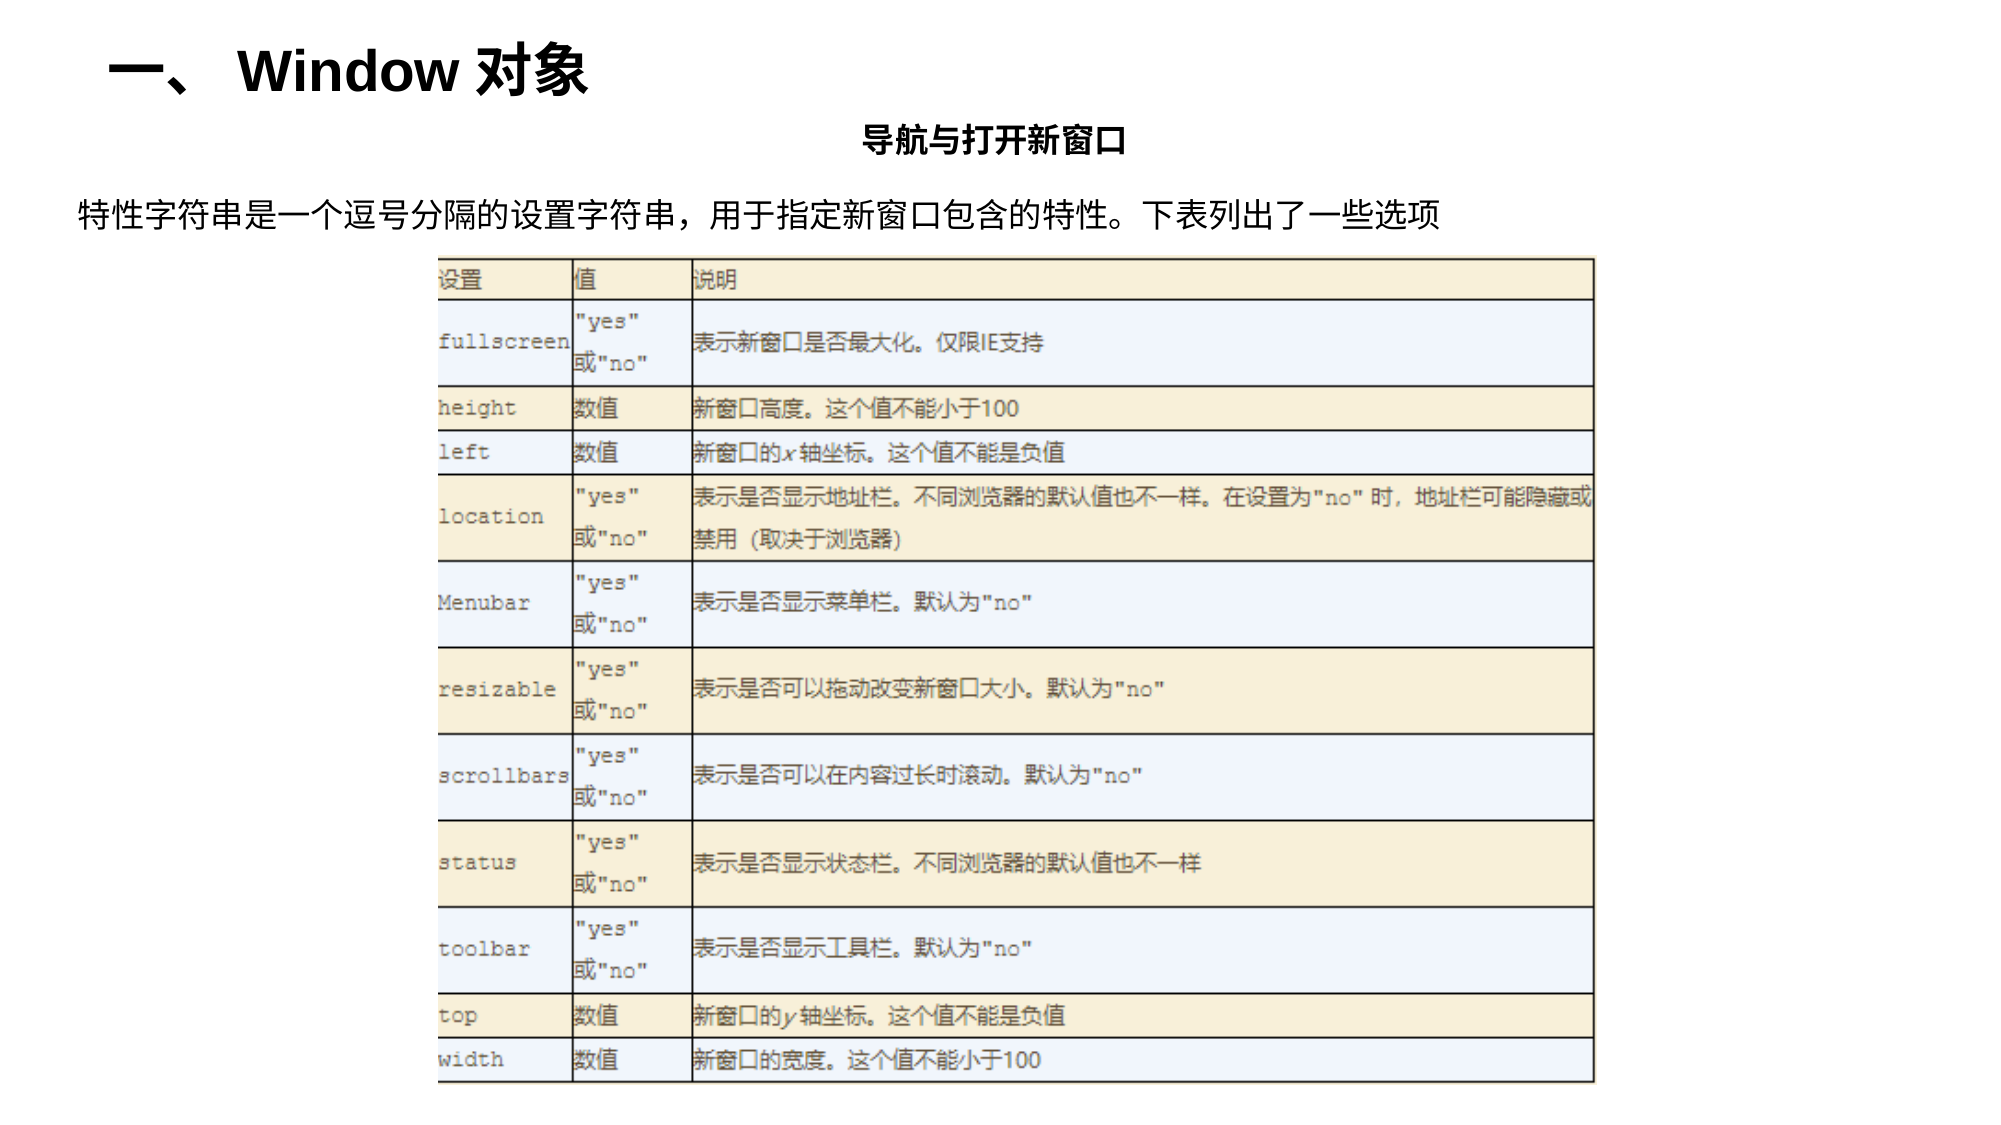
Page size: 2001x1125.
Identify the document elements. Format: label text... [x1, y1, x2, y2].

picture [438, 255, 1597, 1085]
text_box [63, 111, 1937, 243]
text_box 一、Window对象 [92, 25, 1108, 111]
